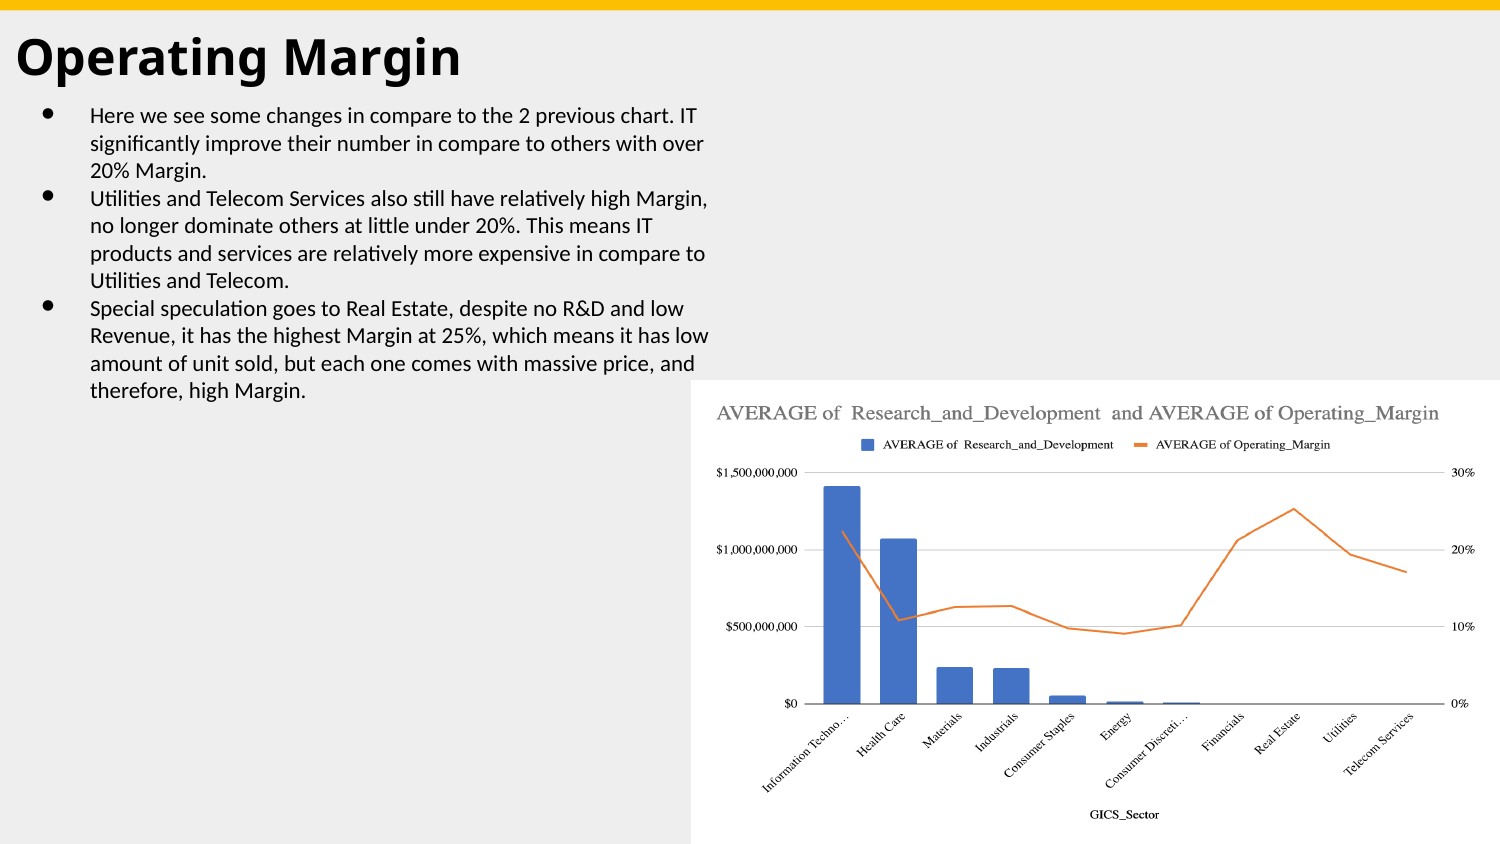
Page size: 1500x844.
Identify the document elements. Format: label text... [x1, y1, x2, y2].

text_box [0, 0, 1500, 11]
picture [691, 380, 1500, 844]
text_box Here we see some changes in compare to the 2 previous chart. IT significantly improve their number in compare to others with over 20% Margin. Utilities and Telecom Services also still have relatively high Margin, no longer dominate others at little under 20%. This means IT products and services are relatively more expensive in compare to Utilities and Telecom. Special speculation goes to Real Estate, despite no R&D and low Revenue, it has the highest Margin at 25%, which means it has low amount of unit sold, but each one comes with massive price, and therefore, high Margin. [0, 85, 751, 432]
text_box Operating Margin [0, 10, 578, 85]
